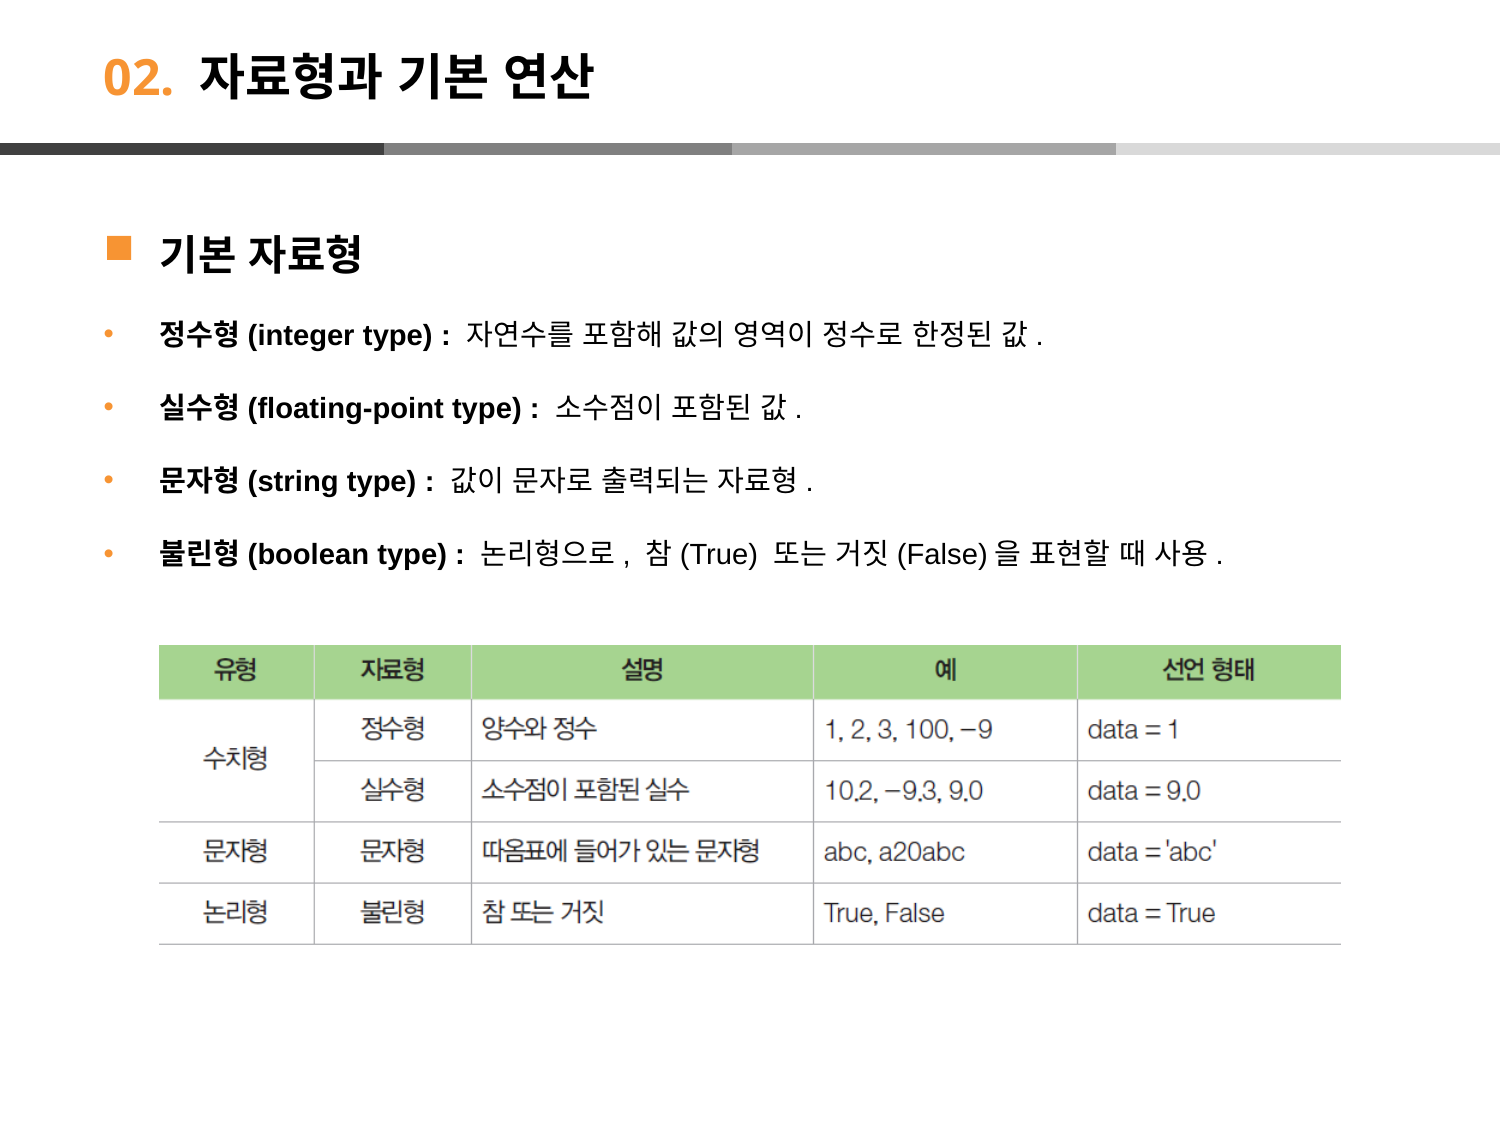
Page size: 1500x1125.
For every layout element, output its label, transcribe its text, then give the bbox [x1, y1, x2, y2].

list 기본 자료형 [88, 196, 1436, 291]
text_box 정수형(integer type) : 자연수를 포함해 값의 영역이 정수로 한정된 값. 실수형(floating-point type) : 소수점이 포함된 값. 문자형(string type) : 값이 문자로 출력되는 자료형. 불린형(boolean type) : 논리형으로, 참(True) 또는 거짓(False)을 표현할 때 사용. [88, 290, 1365, 610]
title 02. 자료형과 기본 연산 [88, 30, 1211, 121]
picture [159, 644, 1341, 952]
